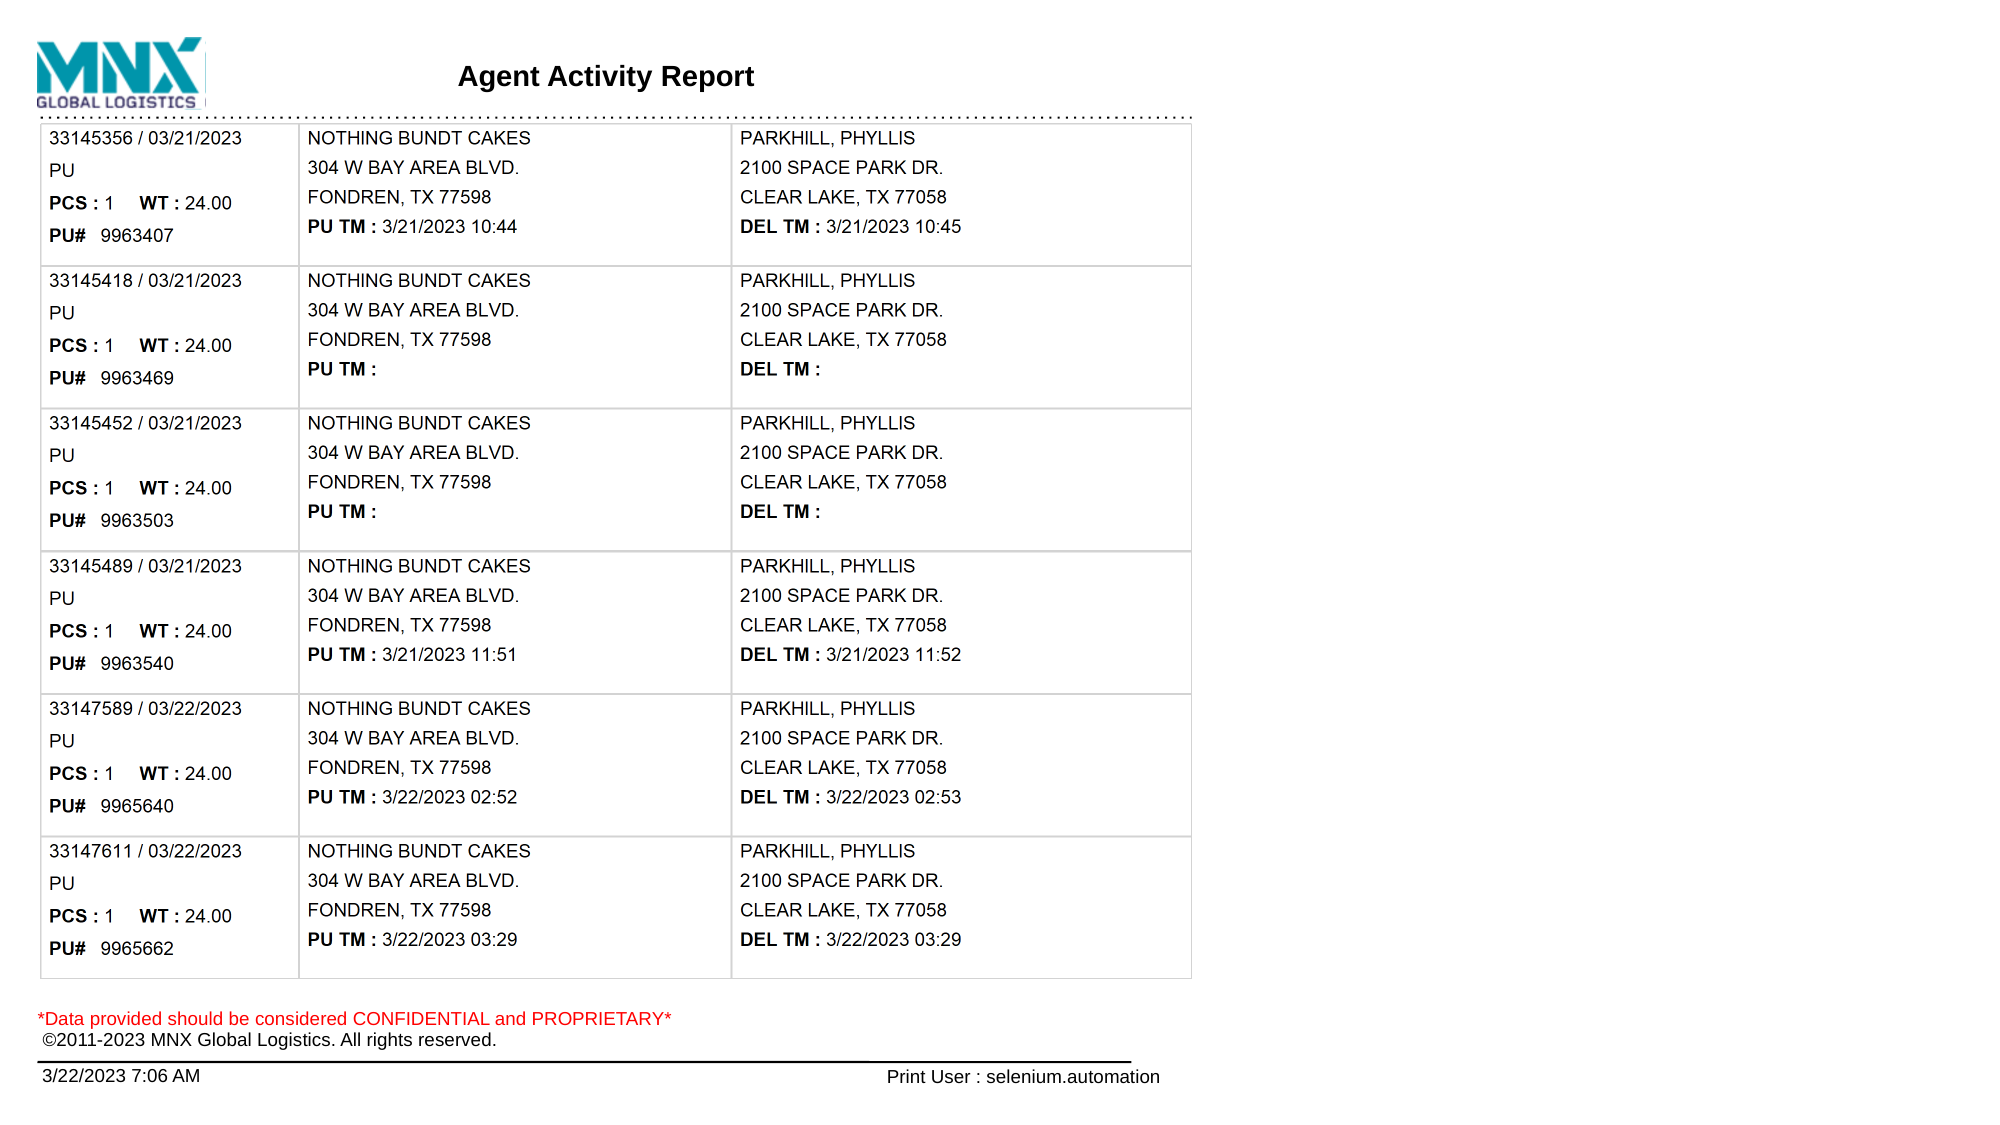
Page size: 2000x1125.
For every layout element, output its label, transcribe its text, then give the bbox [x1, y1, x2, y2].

text_box 3/22/2023 7:06 AM [42, 1063, 341, 1088]
text_box ©2011-2023 MNX Global Logistics. All rights reserved. [37, 1027, 1051, 1049]
picture [37, 37, 248, 110]
picture [40, 123, 1192, 979]
text_box Print User : selenium.automation [775, 1064, 1161, 1088]
text_box Agent Activity Report [359, 53, 854, 96]
text_box *Data provided should be considered CONFIDENTIAL and PROPRIETARY* [37, 1006, 1051, 1027]
